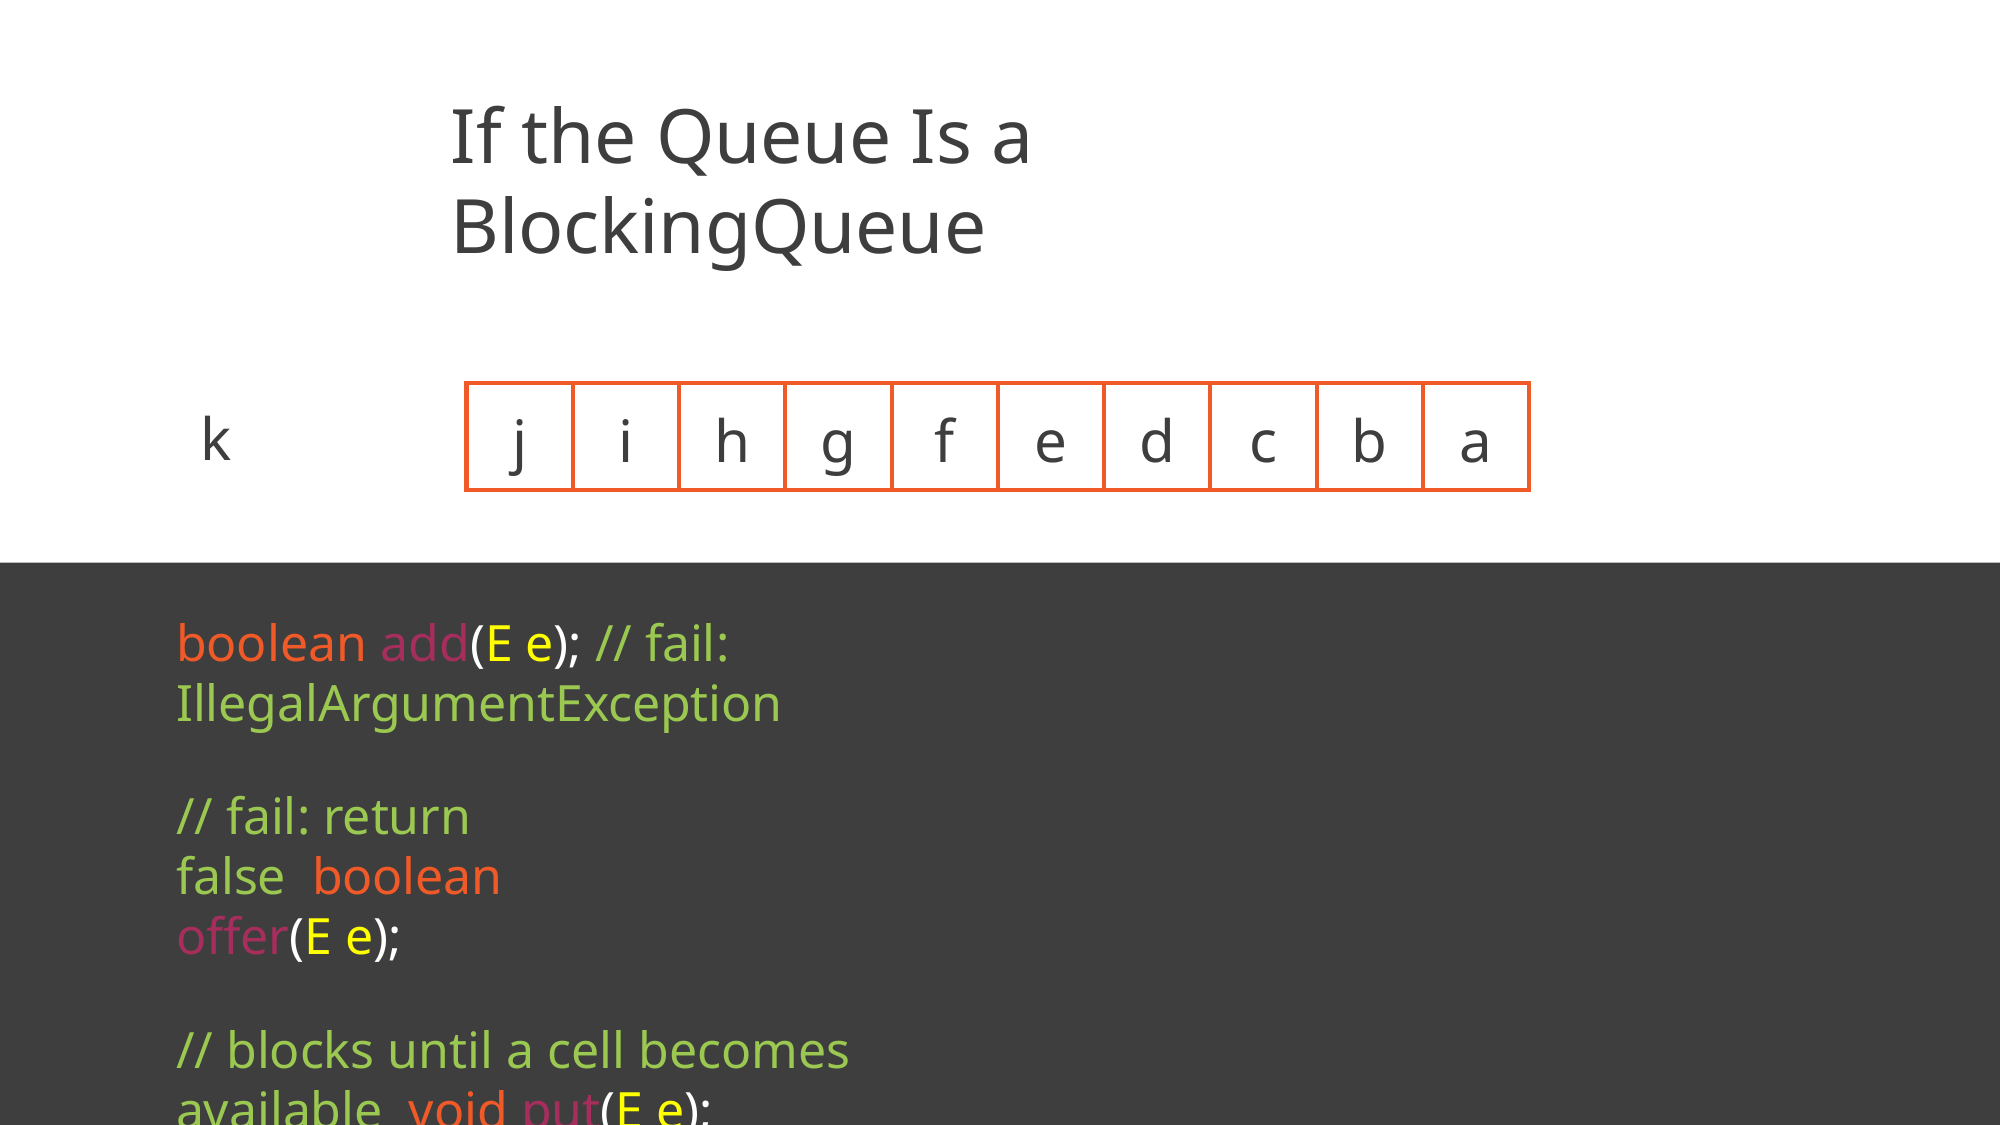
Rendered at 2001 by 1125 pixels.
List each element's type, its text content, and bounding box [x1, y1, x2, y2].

table_header b [1319, 385, 1421, 488]
table_header c [1212, 385, 1315, 488]
table_header j [469, 385, 571, 399]
table_header i [575, 385, 677, 399]
title If the Queue Is a BlockingQueue [448, 86, 1538, 276]
text_box k boolean add(E e); // fail: IllegalArgumentException // fail: return false boolean offer(E e); // blocks until a cell becomes available void put(E e); [174, 399, 1287, 561]
table_header h [681, 385, 783, 399]
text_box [0, 562, 2000, 1125]
table_header a [1425, 385, 1527, 488]
table_header f [894, 385, 996, 399]
table_header d [1106, 385, 1208, 399]
table_header g [787, 385, 890, 399]
table_header e [1000, 385, 1102, 399]
